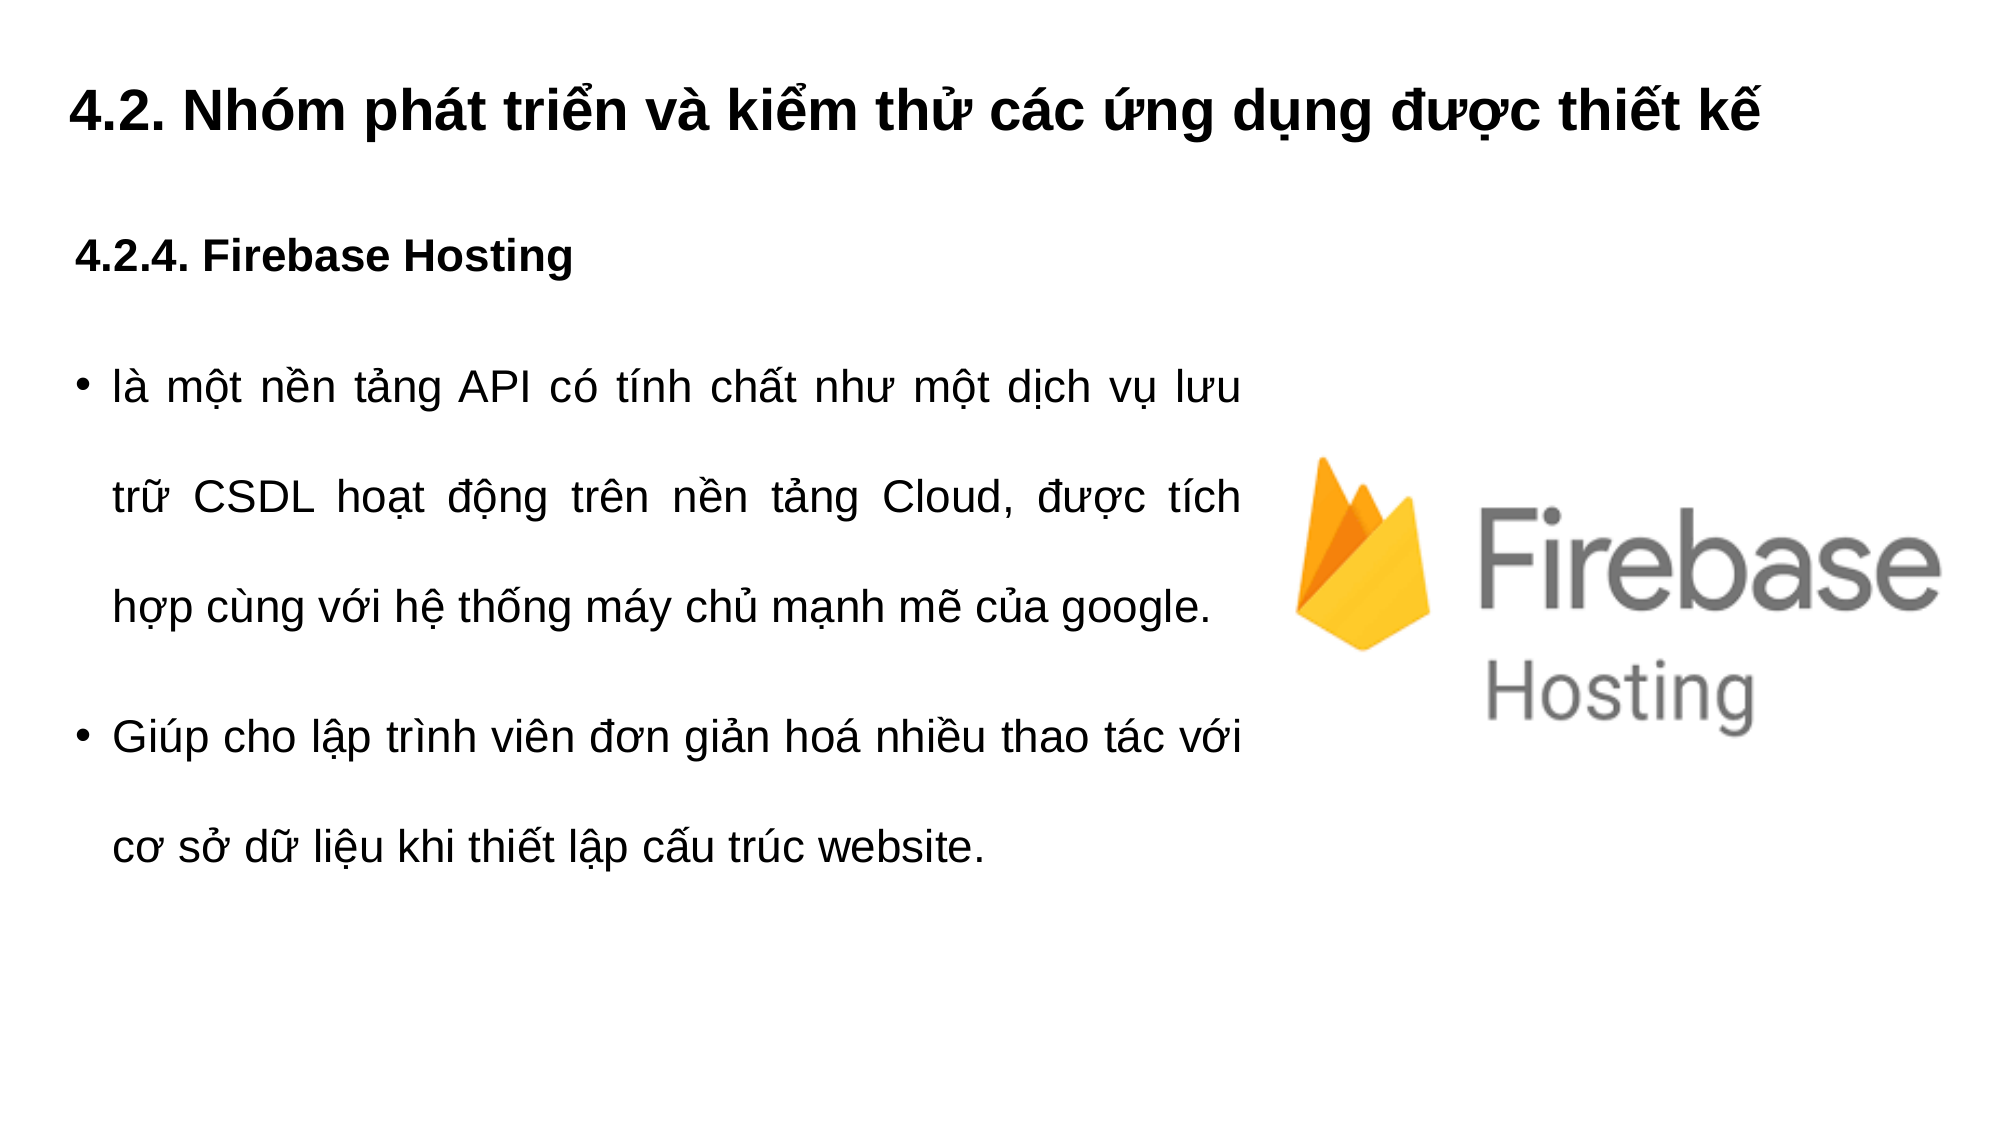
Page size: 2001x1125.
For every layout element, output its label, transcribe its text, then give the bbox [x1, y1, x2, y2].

title 4.2. Nhóm phát triển và kiểm thử các ứng dụng được thiết kế [54, 59, 1940, 164]
picture [1264, 424, 1979, 771]
list 4.2.4. Firebase Hosting là một nền tảng API có tính chất như một dịch vụ lưu trữ CSDL hoạt động trên nền tảng Cloud, được tích hợp cùng với hệ thống máy chủ mạnh mẽ của google. Giúp cho lập trình viên đơn giản hoá nhiều thao tác với cơ sở dữ liệu khi thiết lập cấu trúc website. [60, 163, 1259, 1066]
